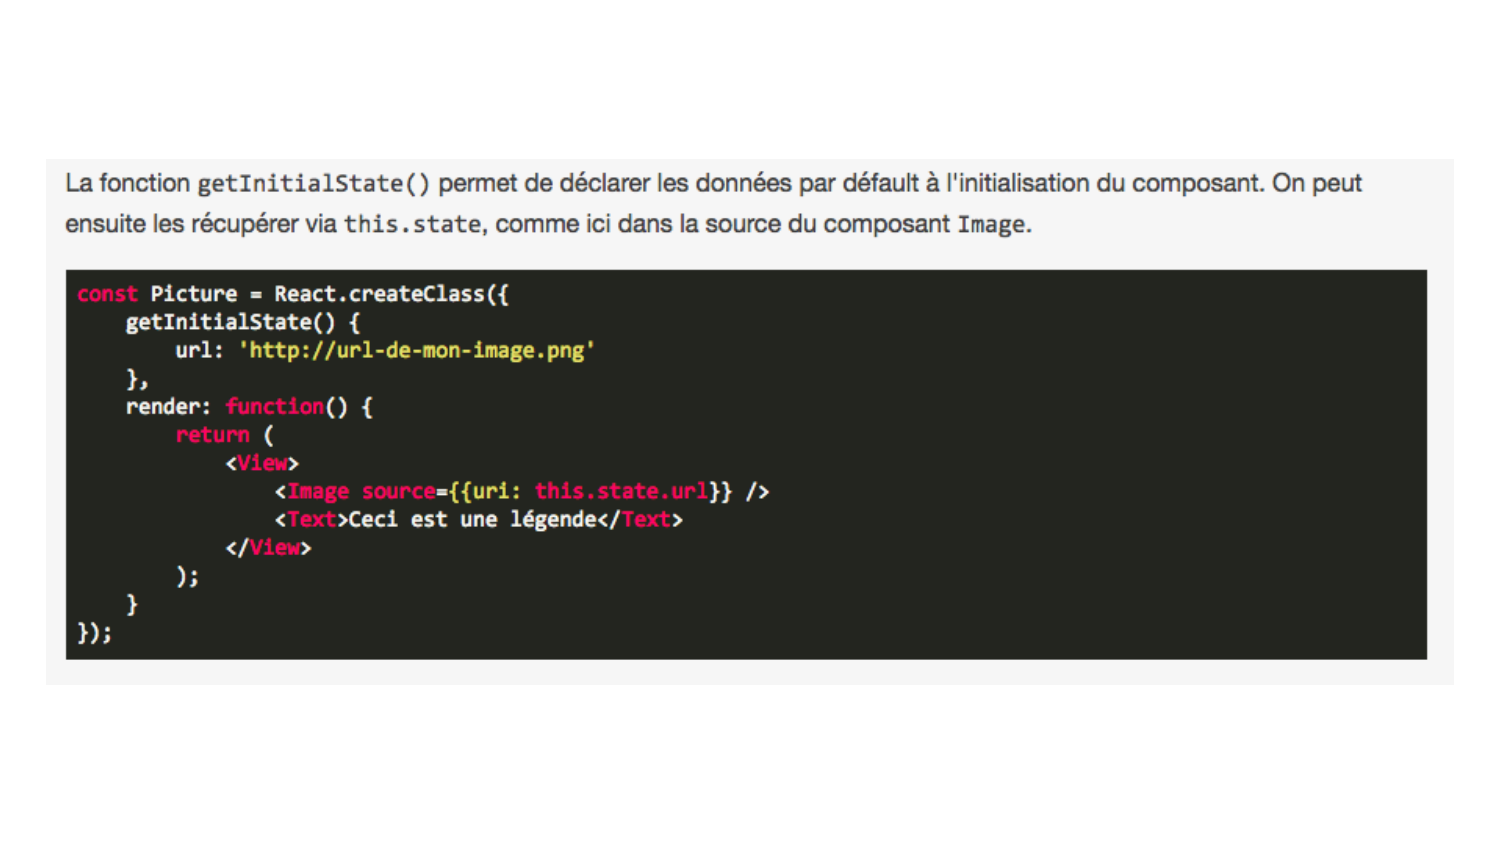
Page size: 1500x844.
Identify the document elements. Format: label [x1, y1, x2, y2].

picture [46, 159, 1454, 685]
